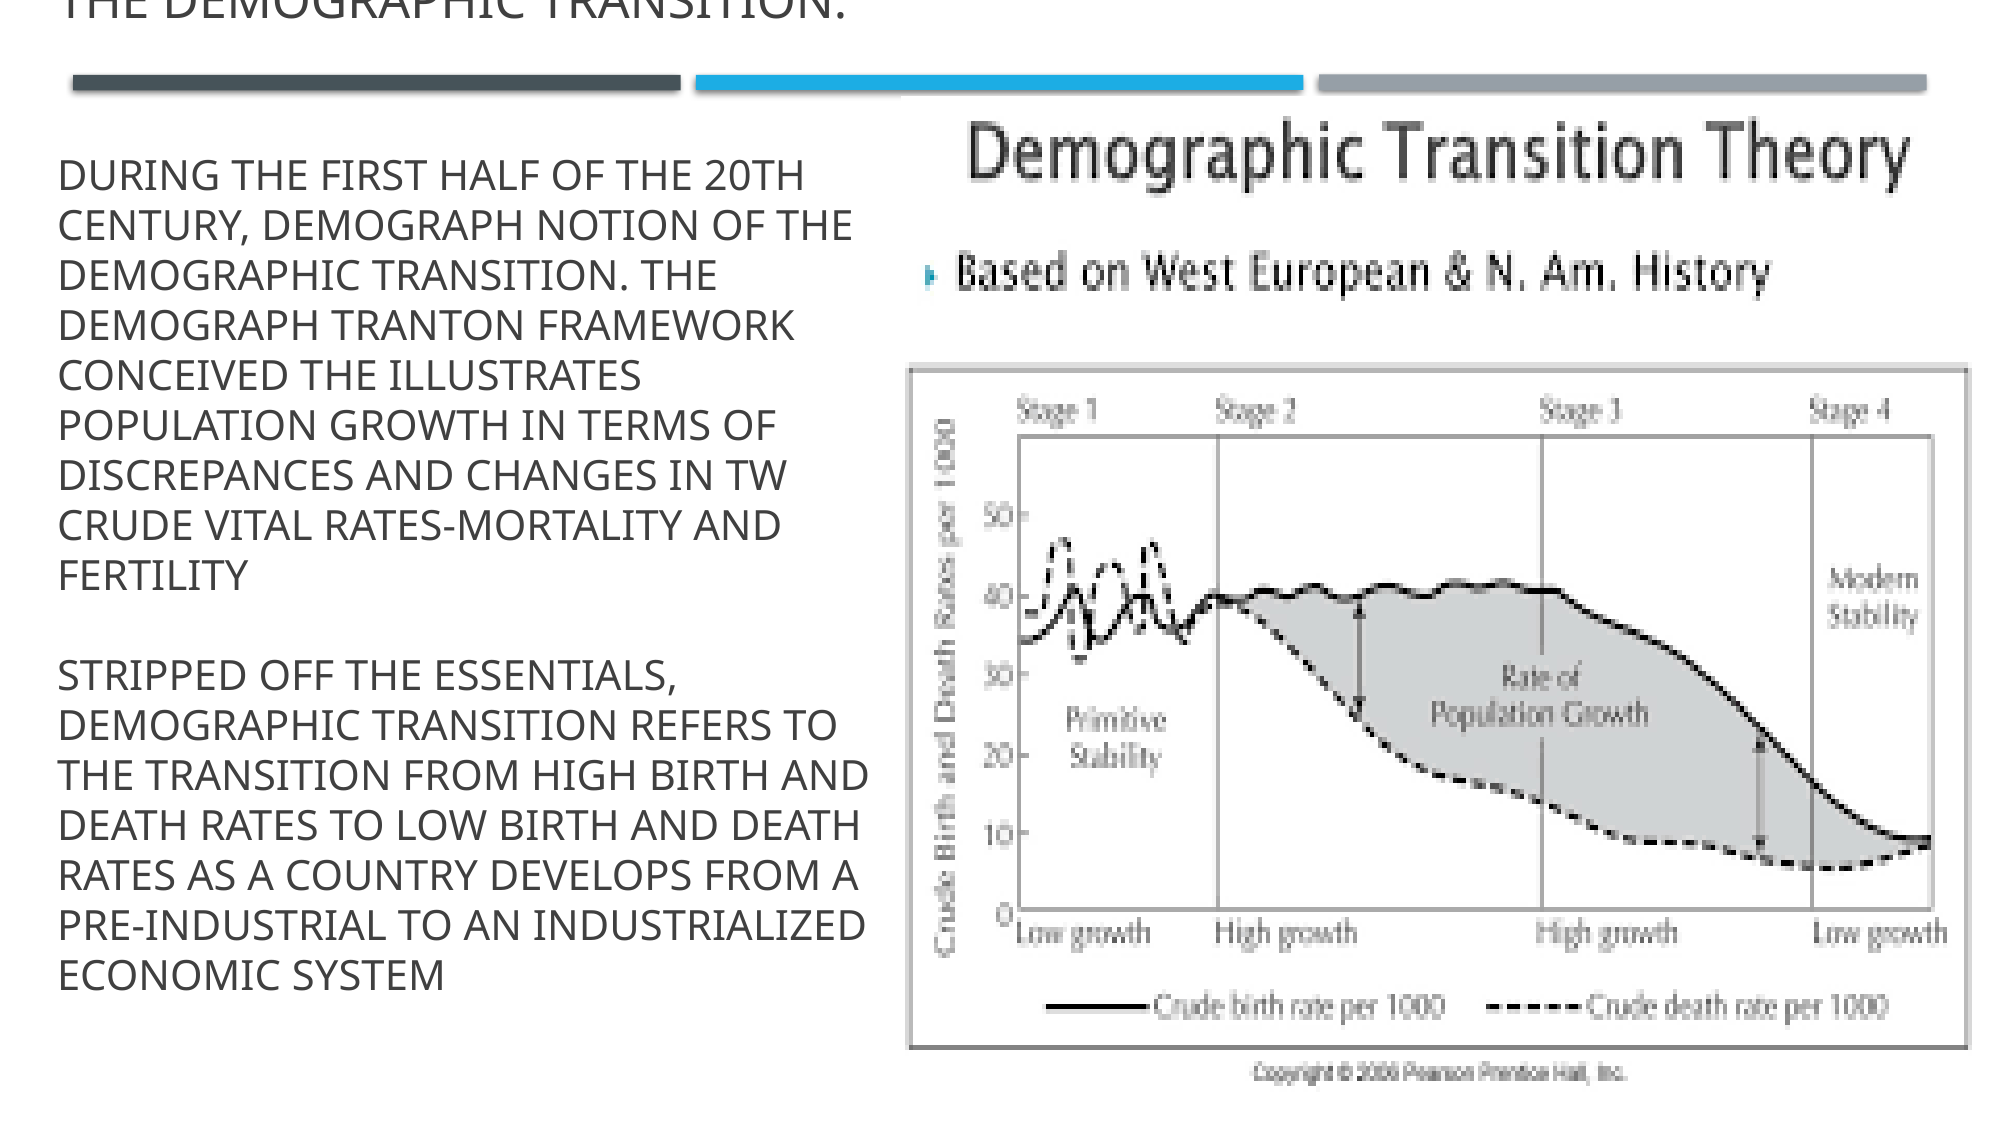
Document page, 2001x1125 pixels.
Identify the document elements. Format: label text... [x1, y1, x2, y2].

title The Demographic Transition: During the first half of the 20th century, demograph notion of the demographic transition. The Demograph Tranton Framework conceived the illustrates population growth in terms of discrepances and changes in tw crude vital rates-mortality and fertility Stripped off the essentials, demographic transition refers to the transition from high birth and death rates to low birth and death rates as a country develops from a pre-industrial to an industrialized economic system [41, 440, 895, 1007]
picture [901, 96, 1977, 1093]
